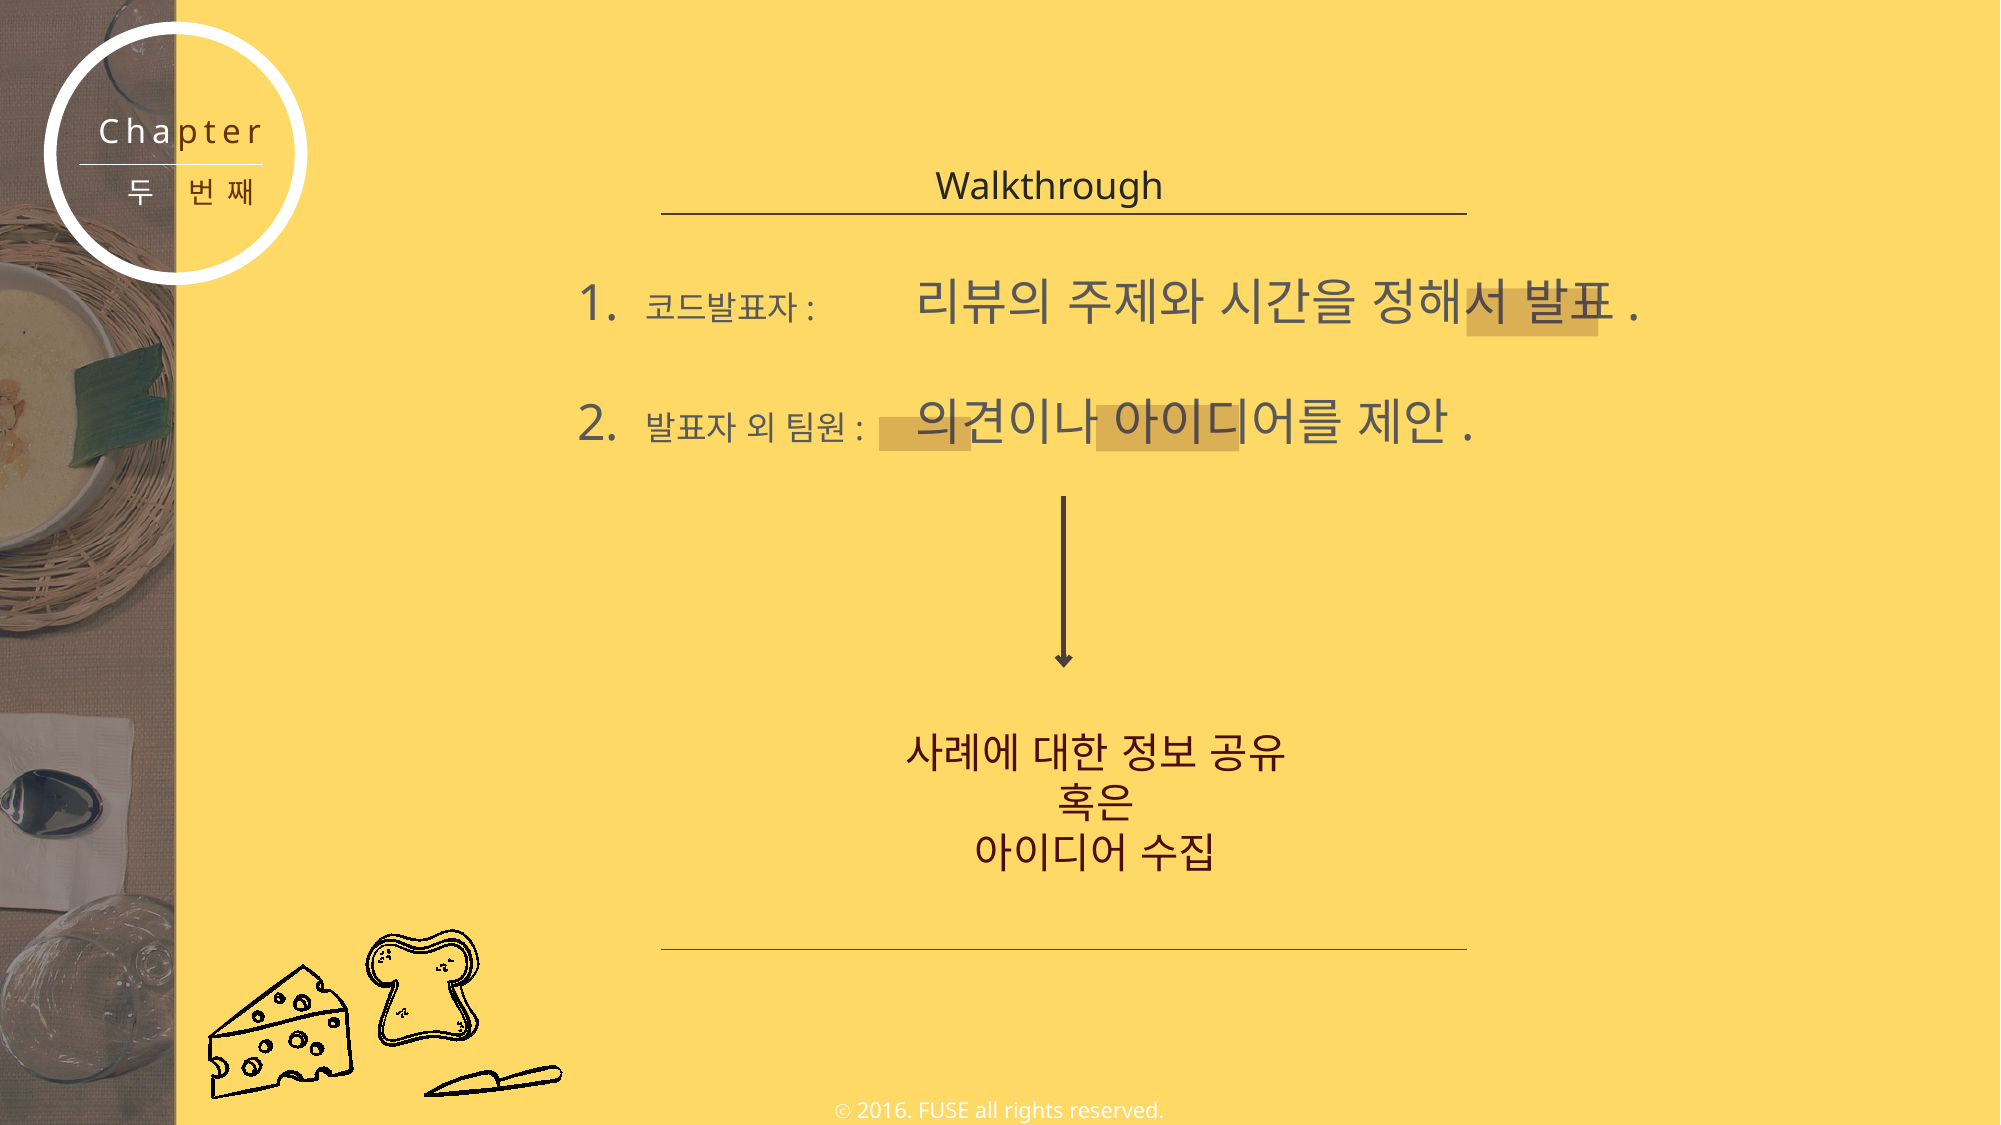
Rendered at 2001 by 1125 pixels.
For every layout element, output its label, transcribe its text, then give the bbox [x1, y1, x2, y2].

text_box [175, 26, 303, 280]
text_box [563, 154, 1911, 950]
text_box 두 번째 [175, 166, 270, 217]
picture [0, 0, 175, 1125]
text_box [365, 929, 480, 1047]
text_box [208, 964, 354, 1099]
text_box Chapter [175, 102, 276, 158]
text_box ⓒ 2016. FUSE all rights reserved. [819, 1089, 1193, 1125]
text_box [177, 22, 307, 285]
text_box [424, 1065, 563, 1097]
